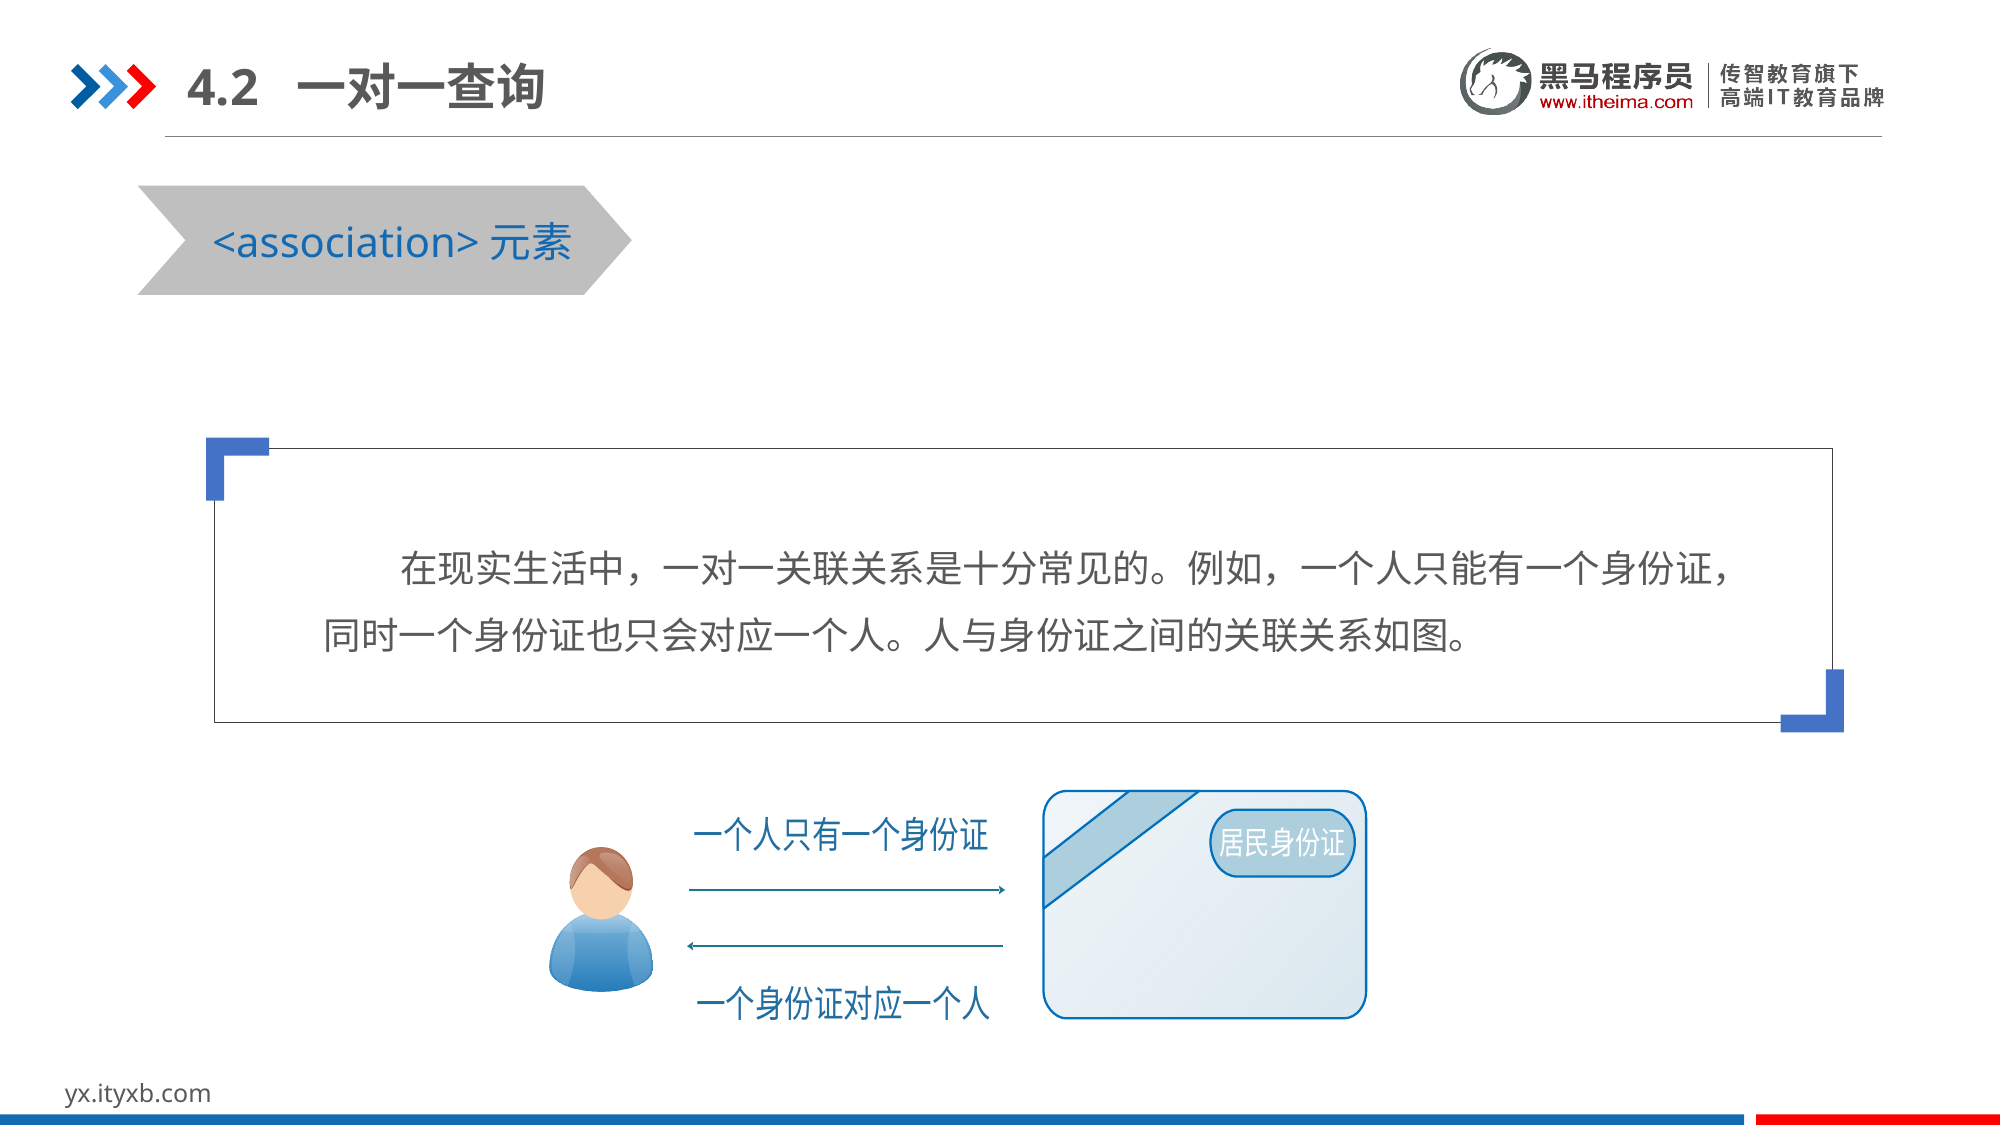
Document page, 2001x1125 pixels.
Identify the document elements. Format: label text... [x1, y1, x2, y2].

text_box [205, 437, 270, 502]
text_box 4.2 一对一查询 [187, 43, 867, 127]
text_box STEP 03 [172, 226, 184, 254]
text_box [1780, 668, 1845, 733]
picture [1460, 48, 1887, 115]
text_box [137, 185, 632, 295]
picture [549, 785, 1371, 1024]
text_box [213, 447, 1834, 723]
text_box <association>元素 [197, 208, 589, 274]
